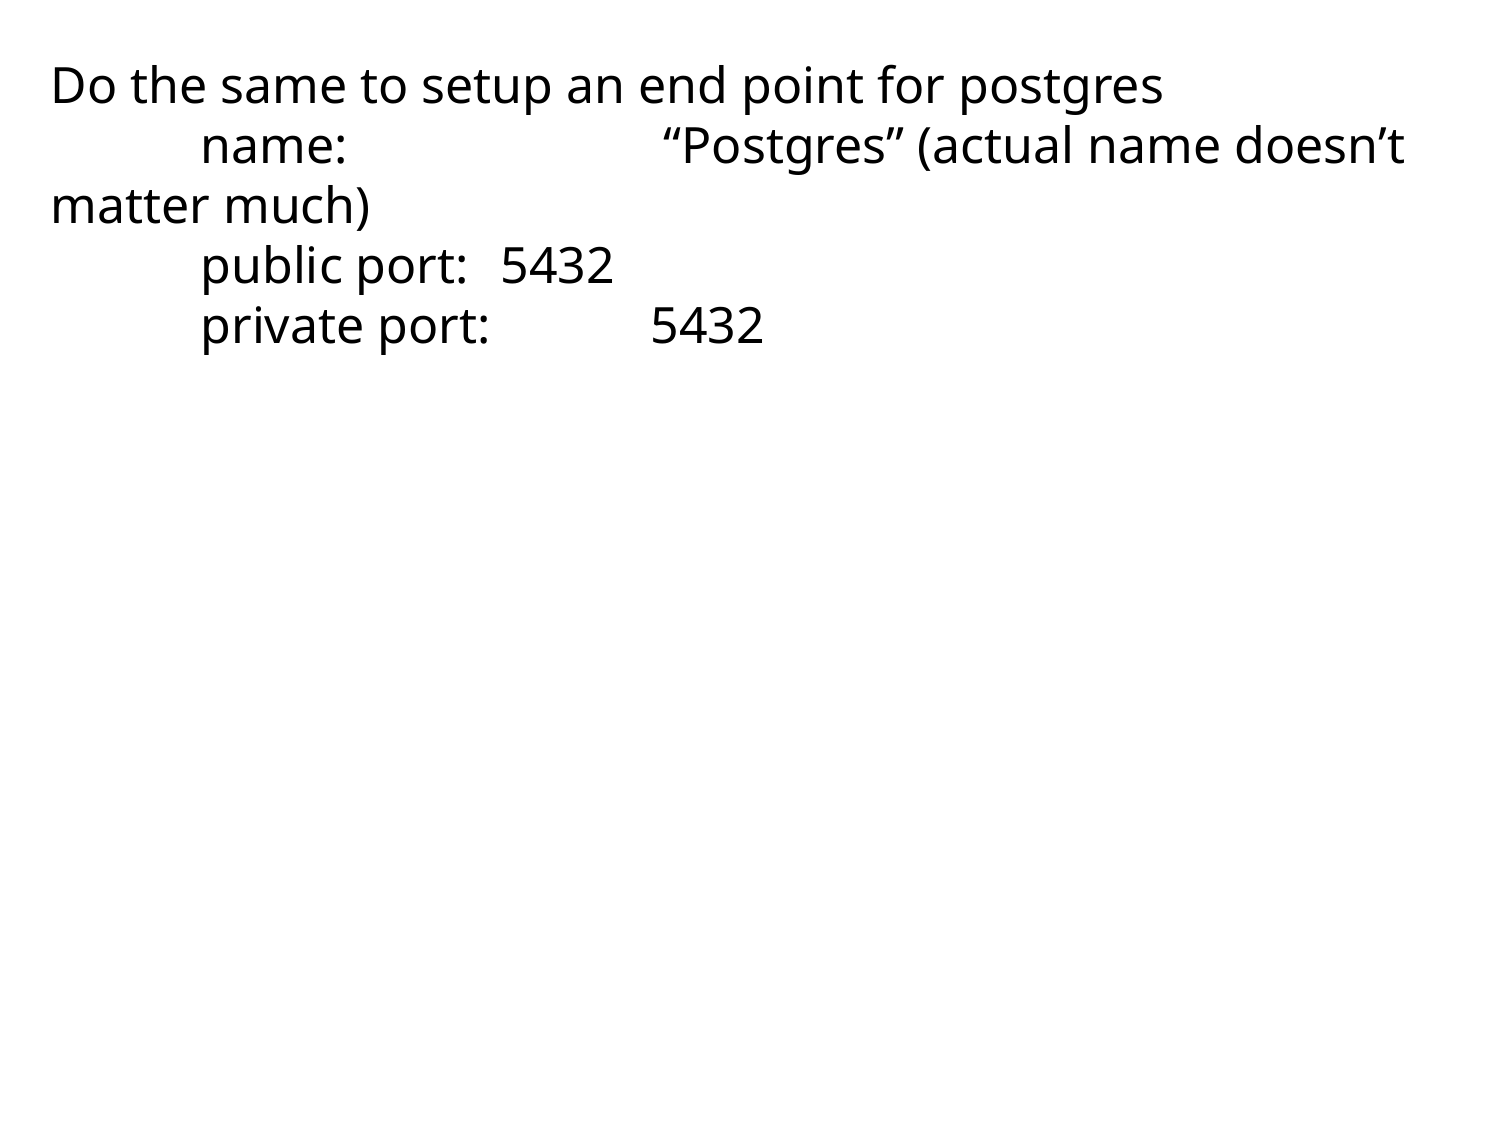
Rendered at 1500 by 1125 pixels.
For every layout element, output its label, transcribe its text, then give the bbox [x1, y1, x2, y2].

text_box Do the same to setup an end point for postgres name: “Postgres” (actual name doesn’t matter much) public port: 5432 private port: 5432 [35, 46, 1472, 362]
